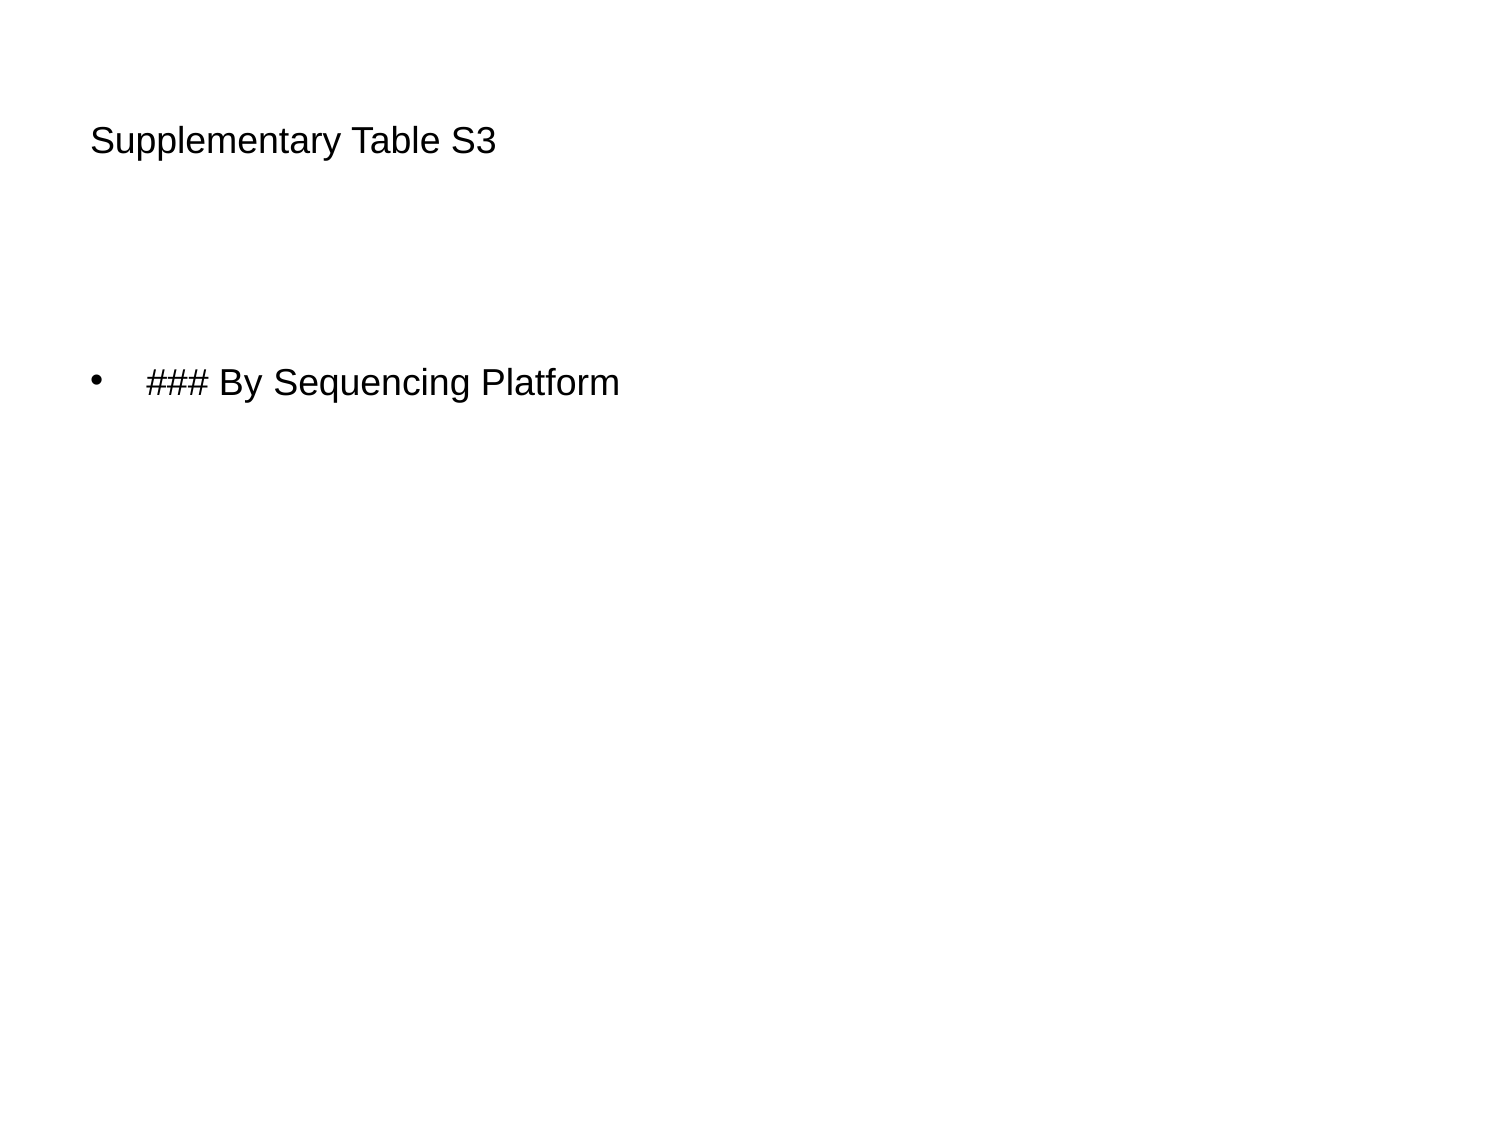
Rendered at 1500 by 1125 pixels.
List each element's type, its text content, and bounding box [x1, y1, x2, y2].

title Supplementary Table S3 [75, 45, 1425, 233]
list ### By Sequencing Platform [75, 262, 1425, 1005]
